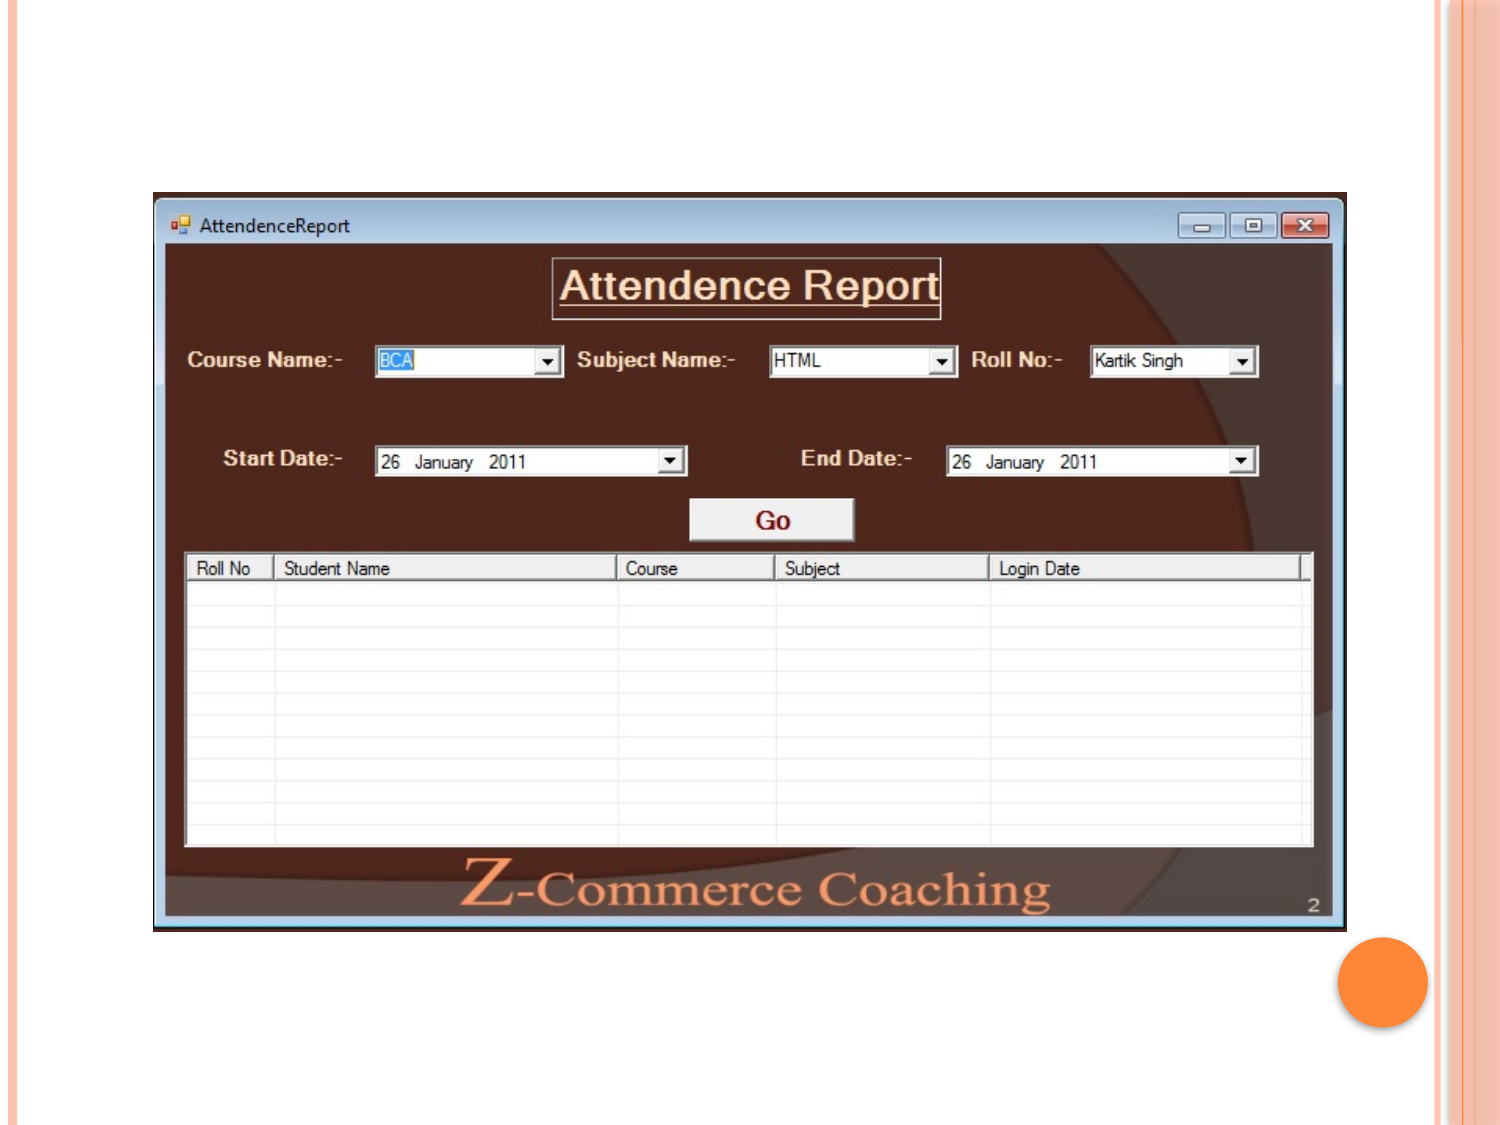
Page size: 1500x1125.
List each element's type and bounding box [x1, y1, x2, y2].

picture [153, 192, 1347, 933]
